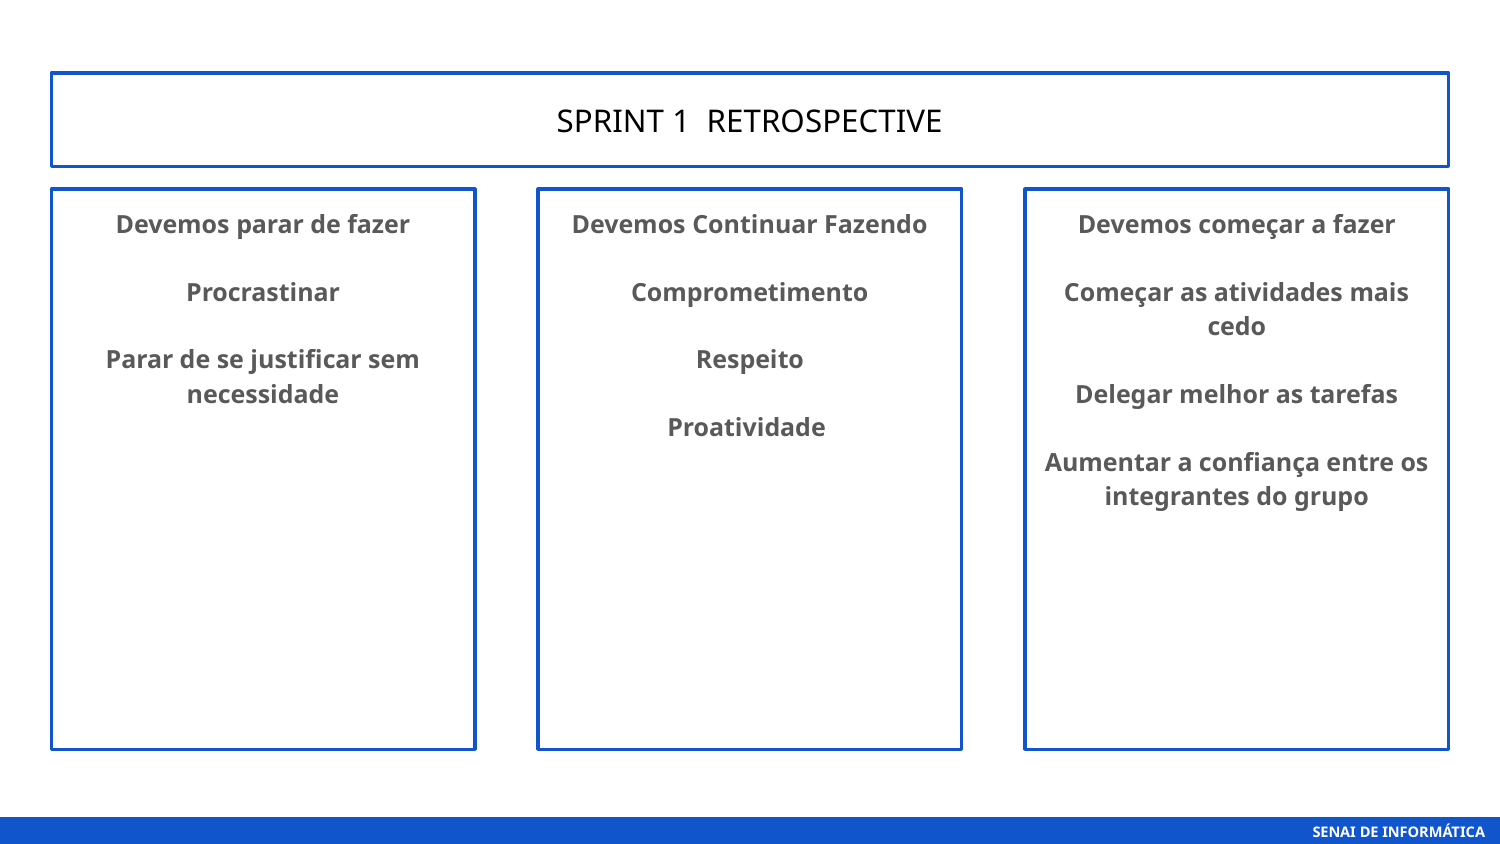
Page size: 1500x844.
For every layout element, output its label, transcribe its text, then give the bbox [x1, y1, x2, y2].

list Devemos Continuar Fazendo Comprometimento Respeito Proatividade [538, 189, 962, 750]
title SPRINT 1 RETROSPECTIVE [51, 72, 1449, 167]
title SENAI DE INFORMÁTICA [0, 818, 1500, 844]
list Devemos parar de fazer Procrastinar Parar de se justificar sem necessidade [51, 189, 475, 750]
list Devemos começar a fazer Começar as atividades mais cedo Delegar melhor as tarefas Aumentar a confiança entre os integrantes do grupo [1025, 189, 1449, 750]
